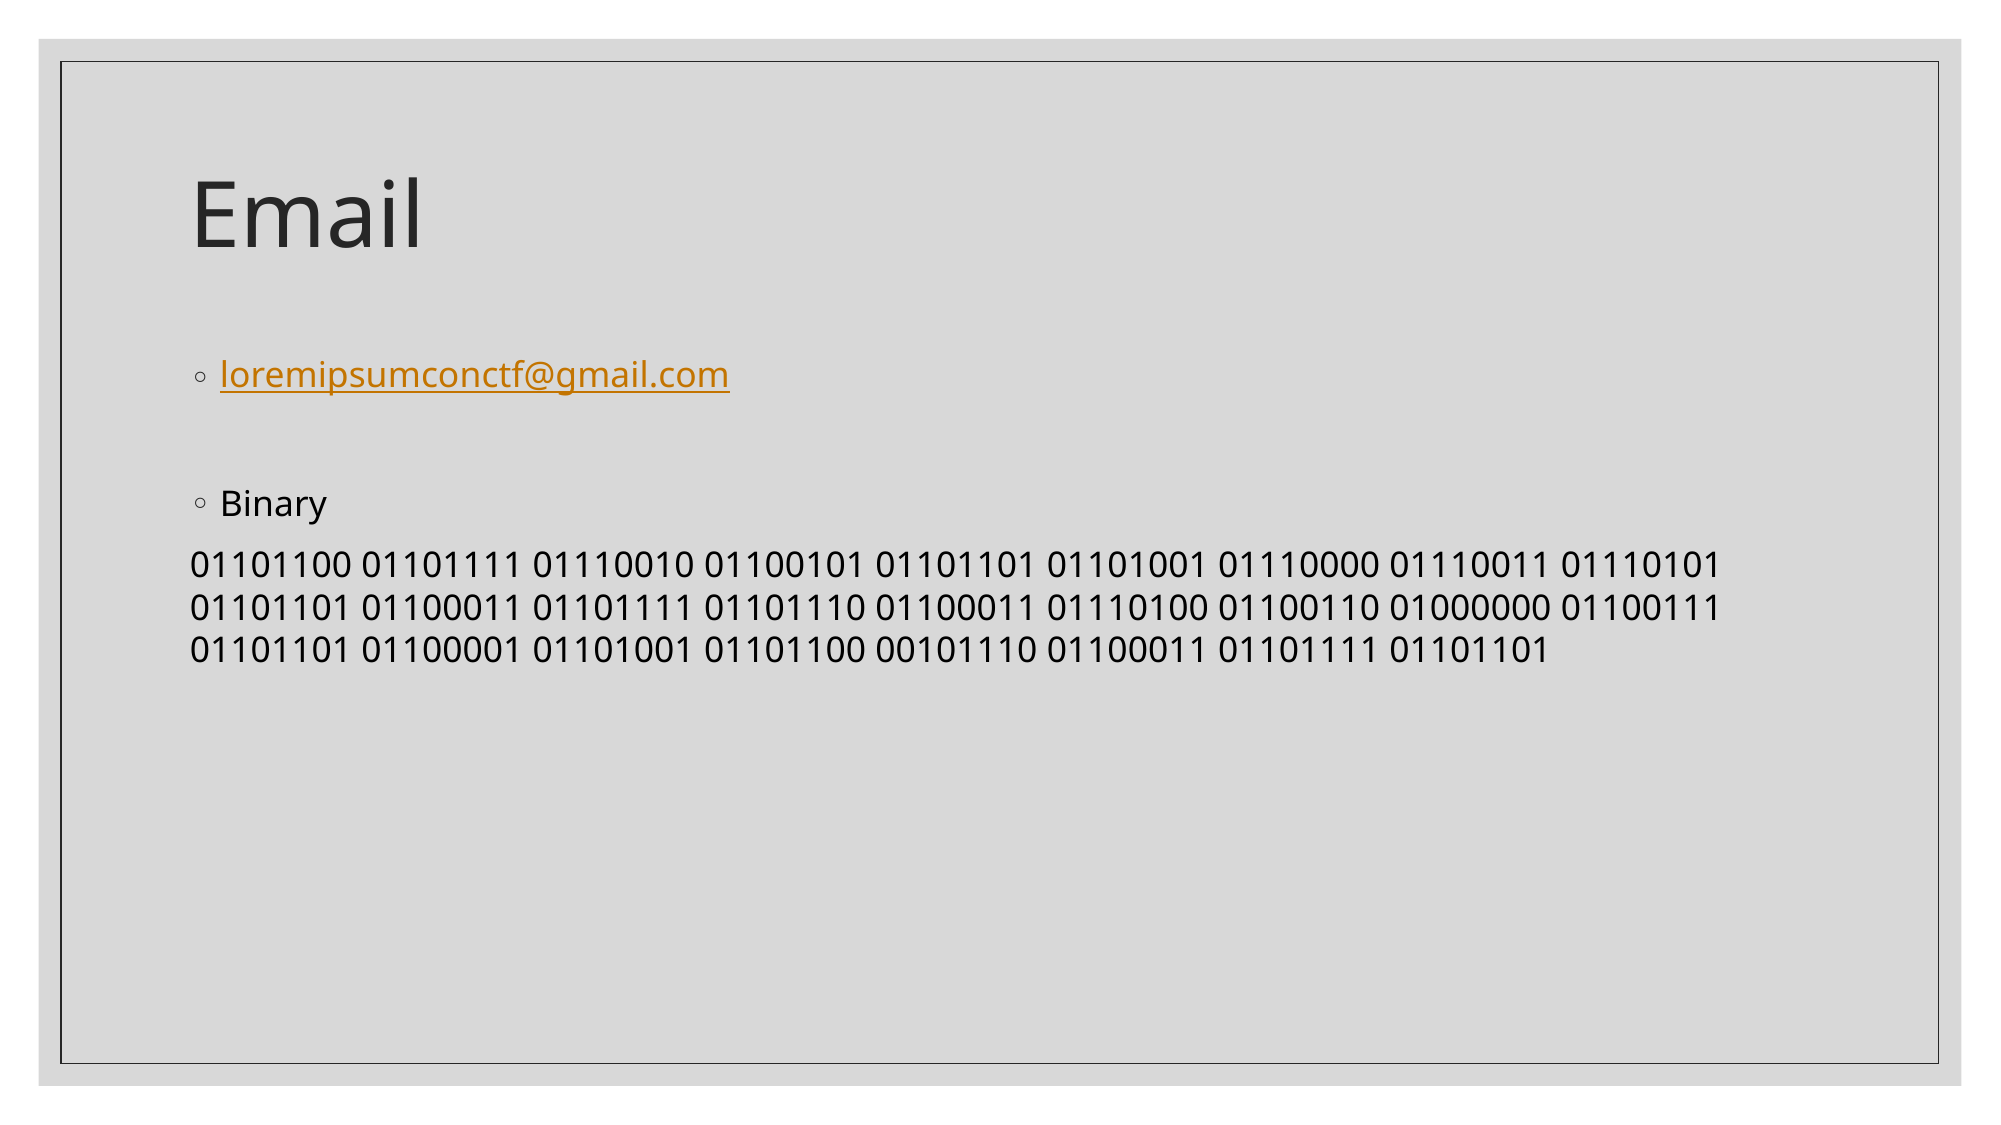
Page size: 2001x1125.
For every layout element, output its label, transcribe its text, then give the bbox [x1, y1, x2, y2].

list loremipsumconctf@gmail.com Binary 01101100 01101111 01110010 01100101 01101101 01101001 01110000 01110011 01110101 01101101 01100011 01101111 01101110 01100011 01110100 01100110 01000000 01100111 01101101 01100001 01101001 01101100 00101110 01100011 01101111 01101101 [174, 345, 1825, 977]
title Email [174, 105, 1825, 331]
